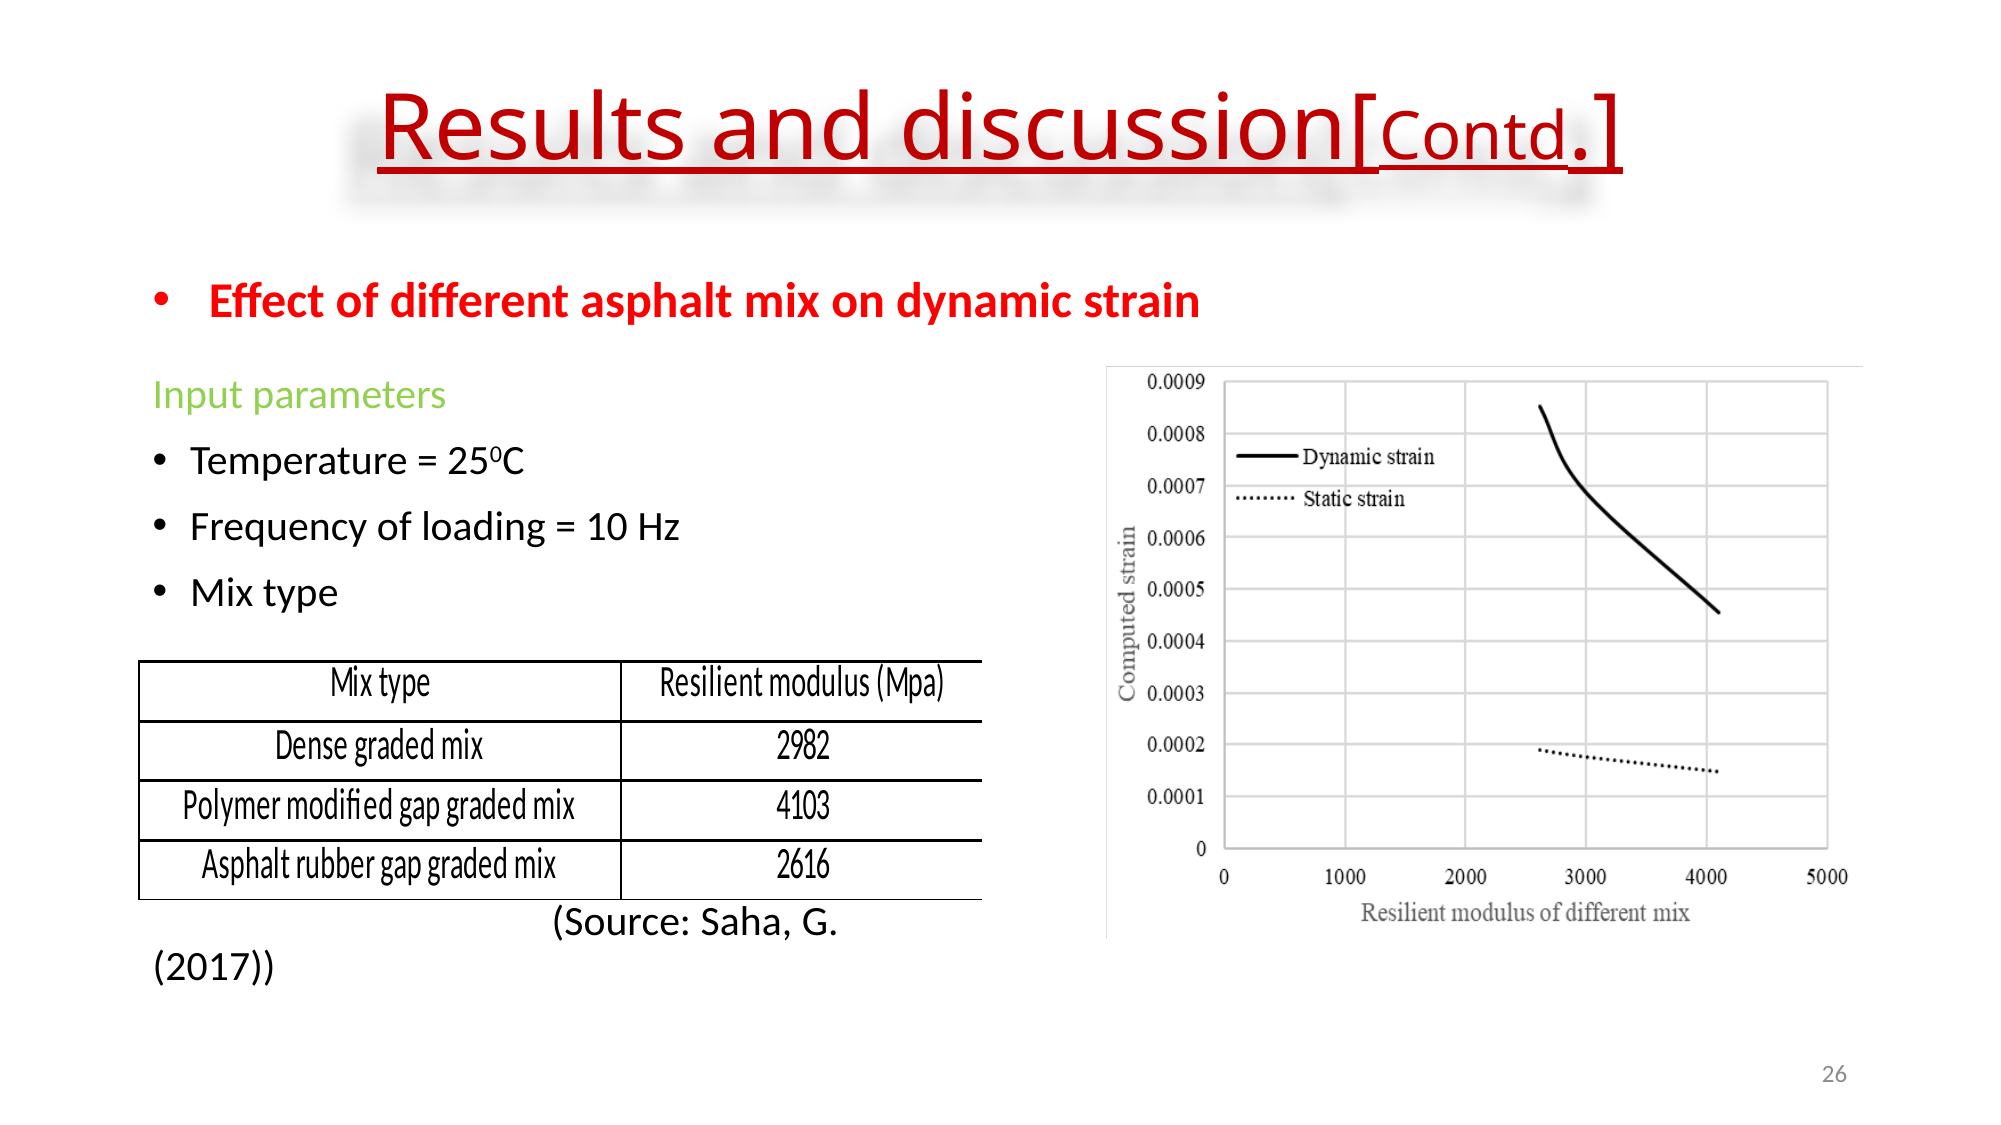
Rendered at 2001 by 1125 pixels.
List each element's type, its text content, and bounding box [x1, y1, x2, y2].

title Results and discussion[Contd.] [137, 59, 1863, 201]
slide_number 26 [1412, 1042, 1863, 1103]
picture [137, 660, 984, 903]
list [1105, 365, 1863, 939]
list Effect of different asphalt mix on dynamic strain [137, 275, 1863, 411]
list Input parameters Temperature = 250C Frequency of loading = 10 Hz Mix type (Source: Saha, G. (2017)) [137, 903, 984, 1016]
list Input parameters Temperature = 250C Frequency of loading = 10 Hz Mix type (Source: Saha, G. (2017)) [137, 365, 984, 660]
